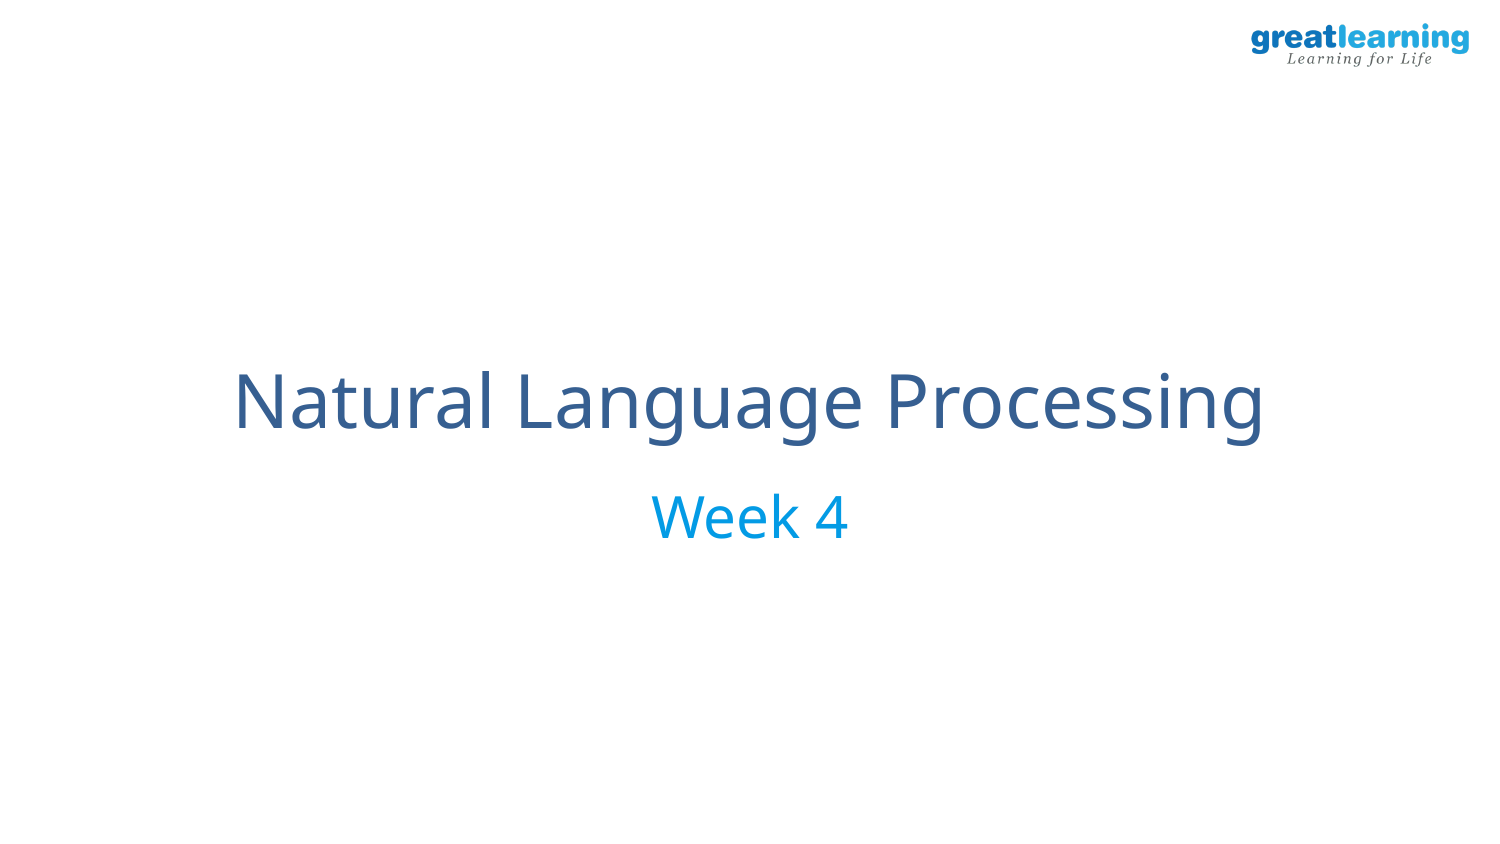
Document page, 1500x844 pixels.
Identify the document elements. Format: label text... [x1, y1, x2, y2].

picture [1251, 23, 1469, 67]
title Natural Language Processing [51, 122, 1449, 459]
subtitle Week 4 [51, 464, 1449, 595]
